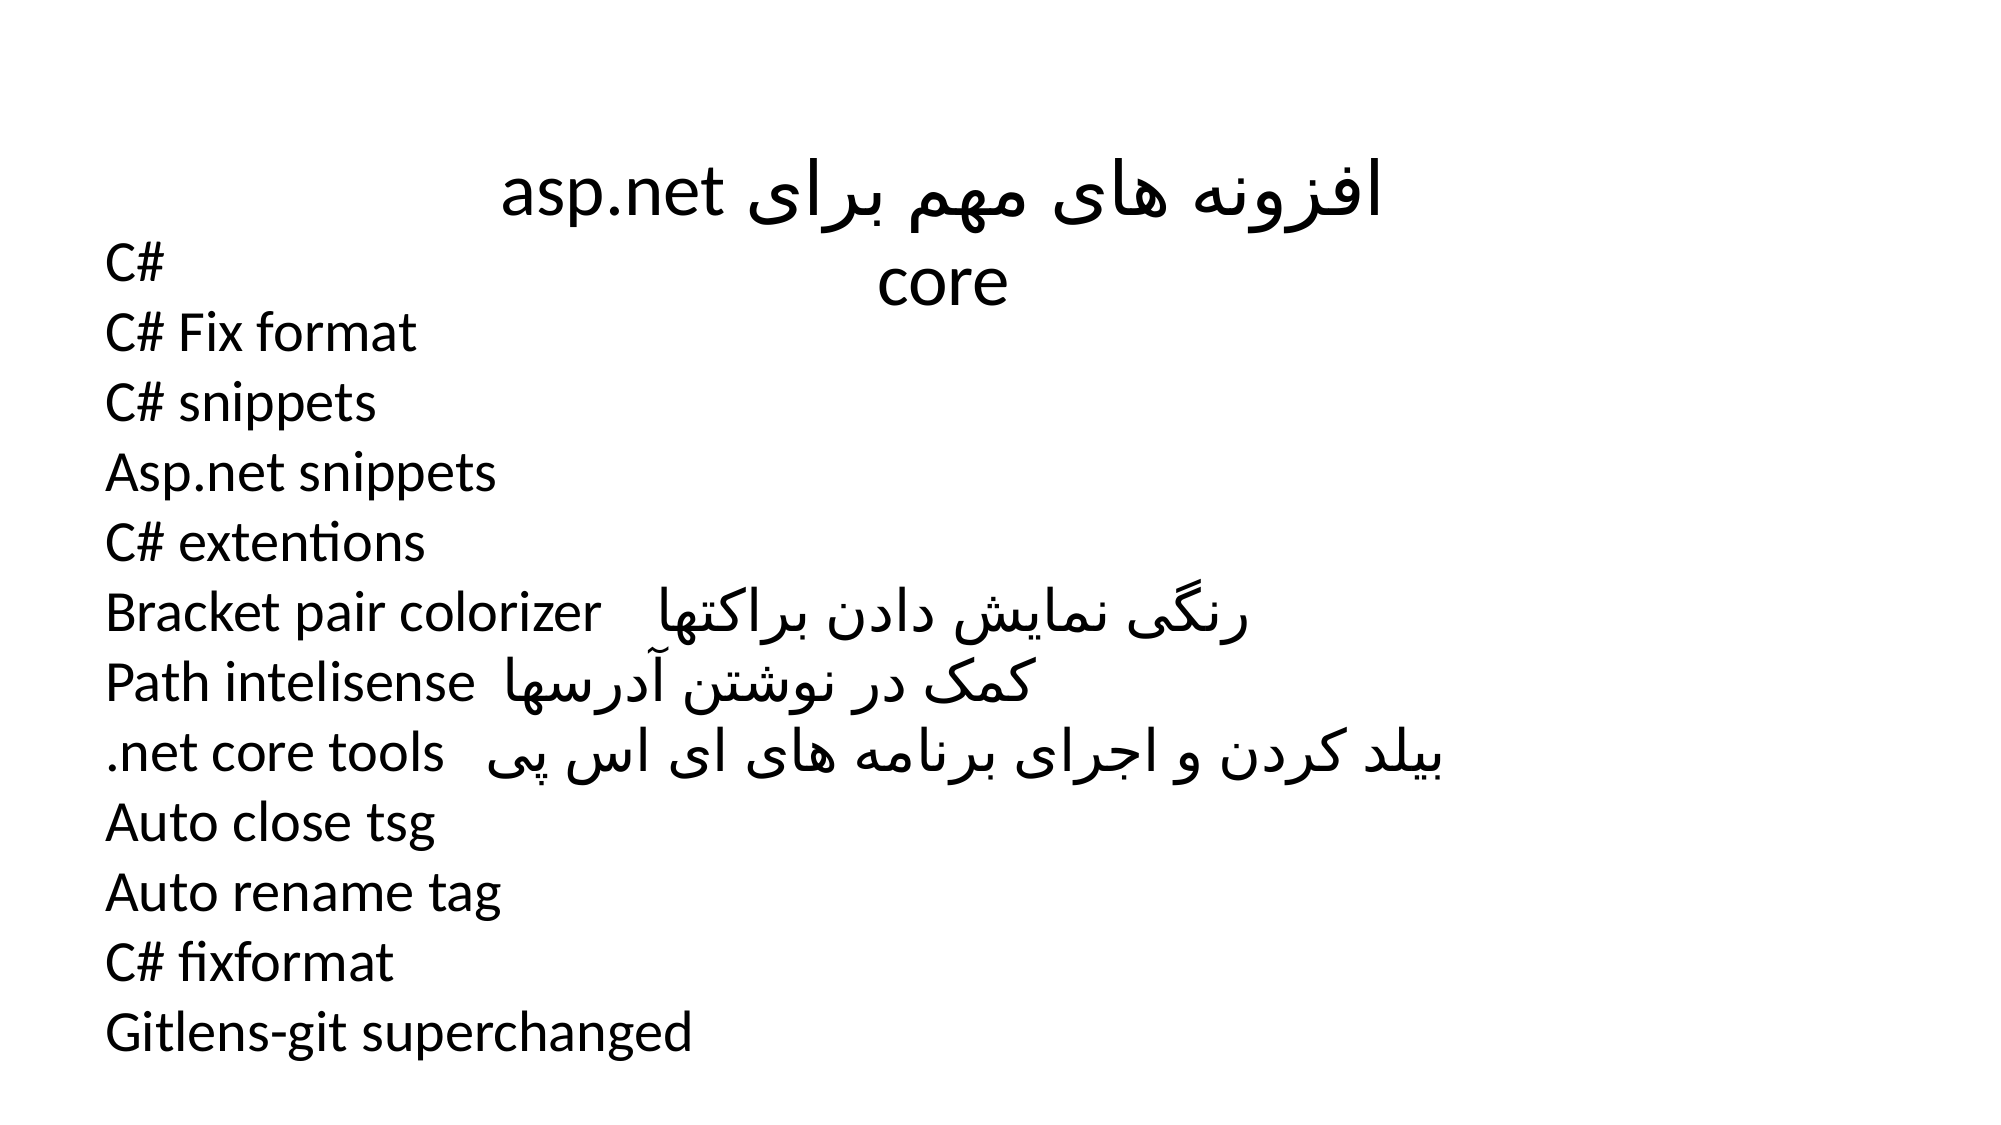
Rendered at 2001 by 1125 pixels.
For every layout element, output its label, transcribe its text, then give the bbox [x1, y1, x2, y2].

text_box C# C# Fix format C# snippets Asp.net snippets C# extentions Bracket pair colorizer رنگی نمایش دادن براکتها Path intelisense کمک در نوشتن آدرسها .net core tools بیلد کردن و اجرای برنامه های ای اس پی Auto close tsg Auto rename tag C# fixformat Gitlens-git superchanged [90, 215, 1912, 1125]
text_box افزونه های مهم برای asp.net core [428, 133, 1459, 215]
